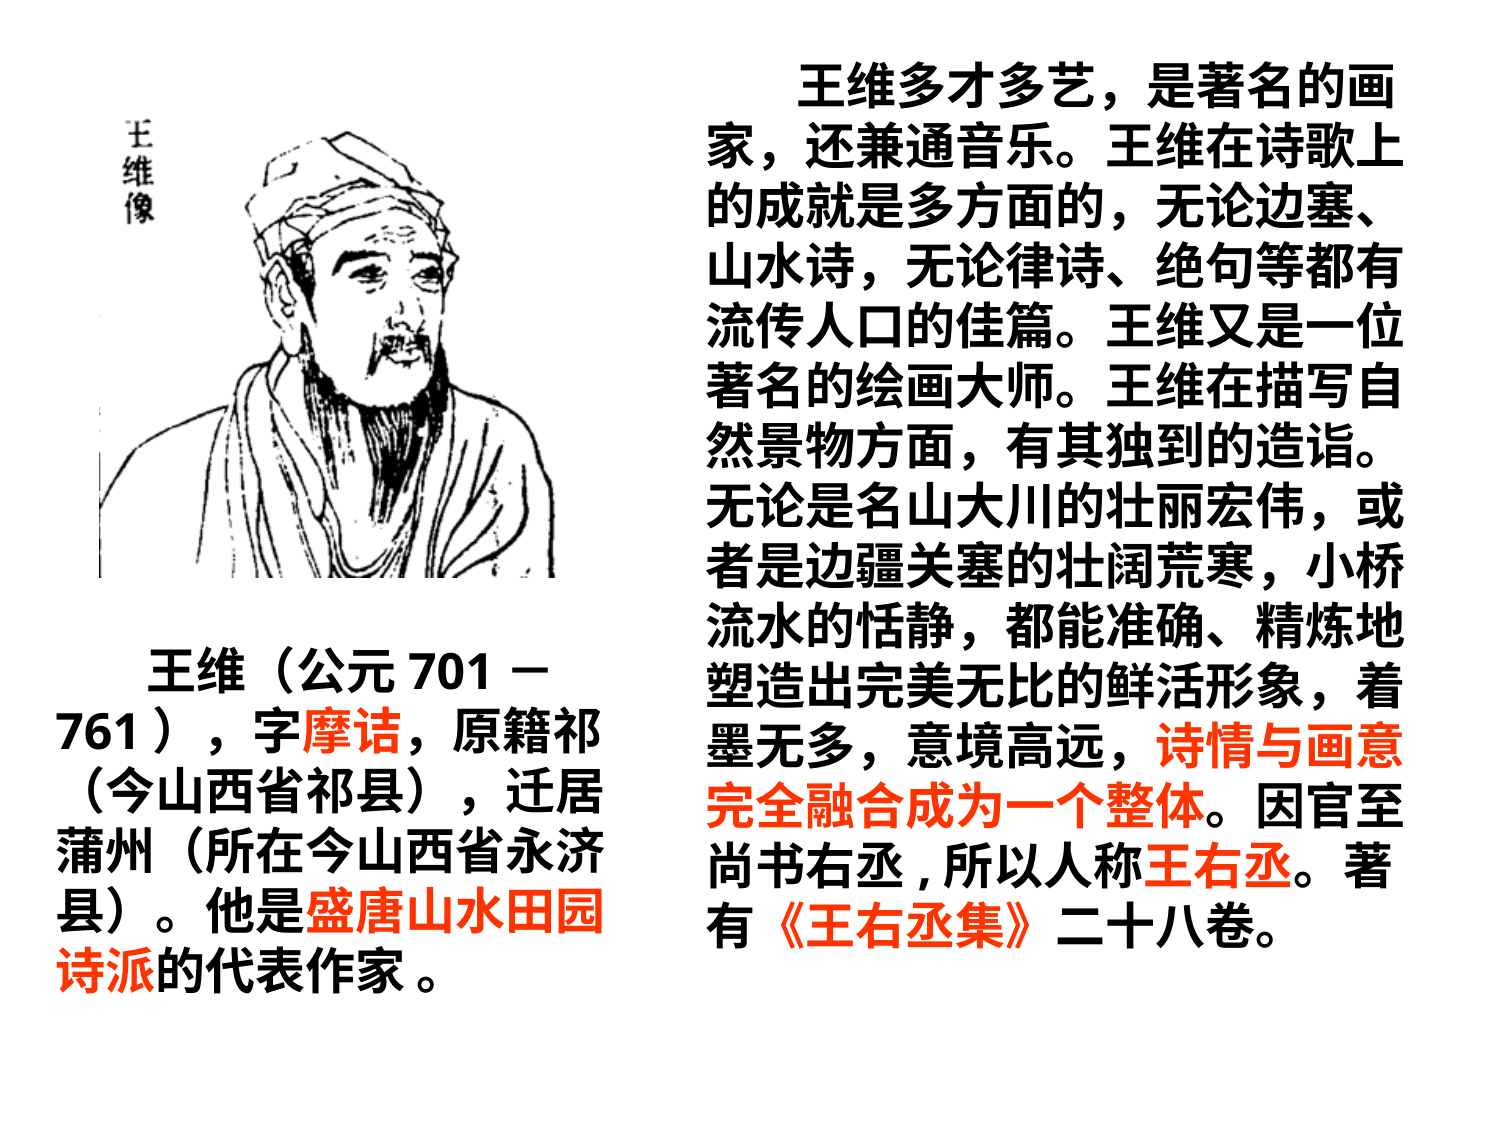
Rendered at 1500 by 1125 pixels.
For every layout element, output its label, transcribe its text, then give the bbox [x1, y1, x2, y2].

text_box 王维多才多艺，是著名的画家，还兼通音乐。王维在诗歌上的成就是多方面的，无论边塞、山水诗，无论律诗、绝句等都有流传人口的佳篇。王维又是一位著名的绘画大师。王维在描写自然景物方面，有其独到的造诣。无论是名山大川的壮丽宏伟，或者是边疆关塞的壮阔荒寒，小桥流水的恬静，都能准确、精炼地塑造出完美无比的鲜活形象，着墨无多，意境高远，诗情与画意完全融合成为一个整体。因官至尚书右丞,所以人称王右丞。著有《王右丞集》二十八卷。 [690, 47, 1450, 963]
picture [99, 99, 569, 579]
text_box 王维（公元701－761），字摩诘，原籍祁（今山西省祁县），迁居蒲州（所在今山西省永济县）。他是盛唐山水田园诗派的代表作家 。 [40, 632, 628, 1008]
